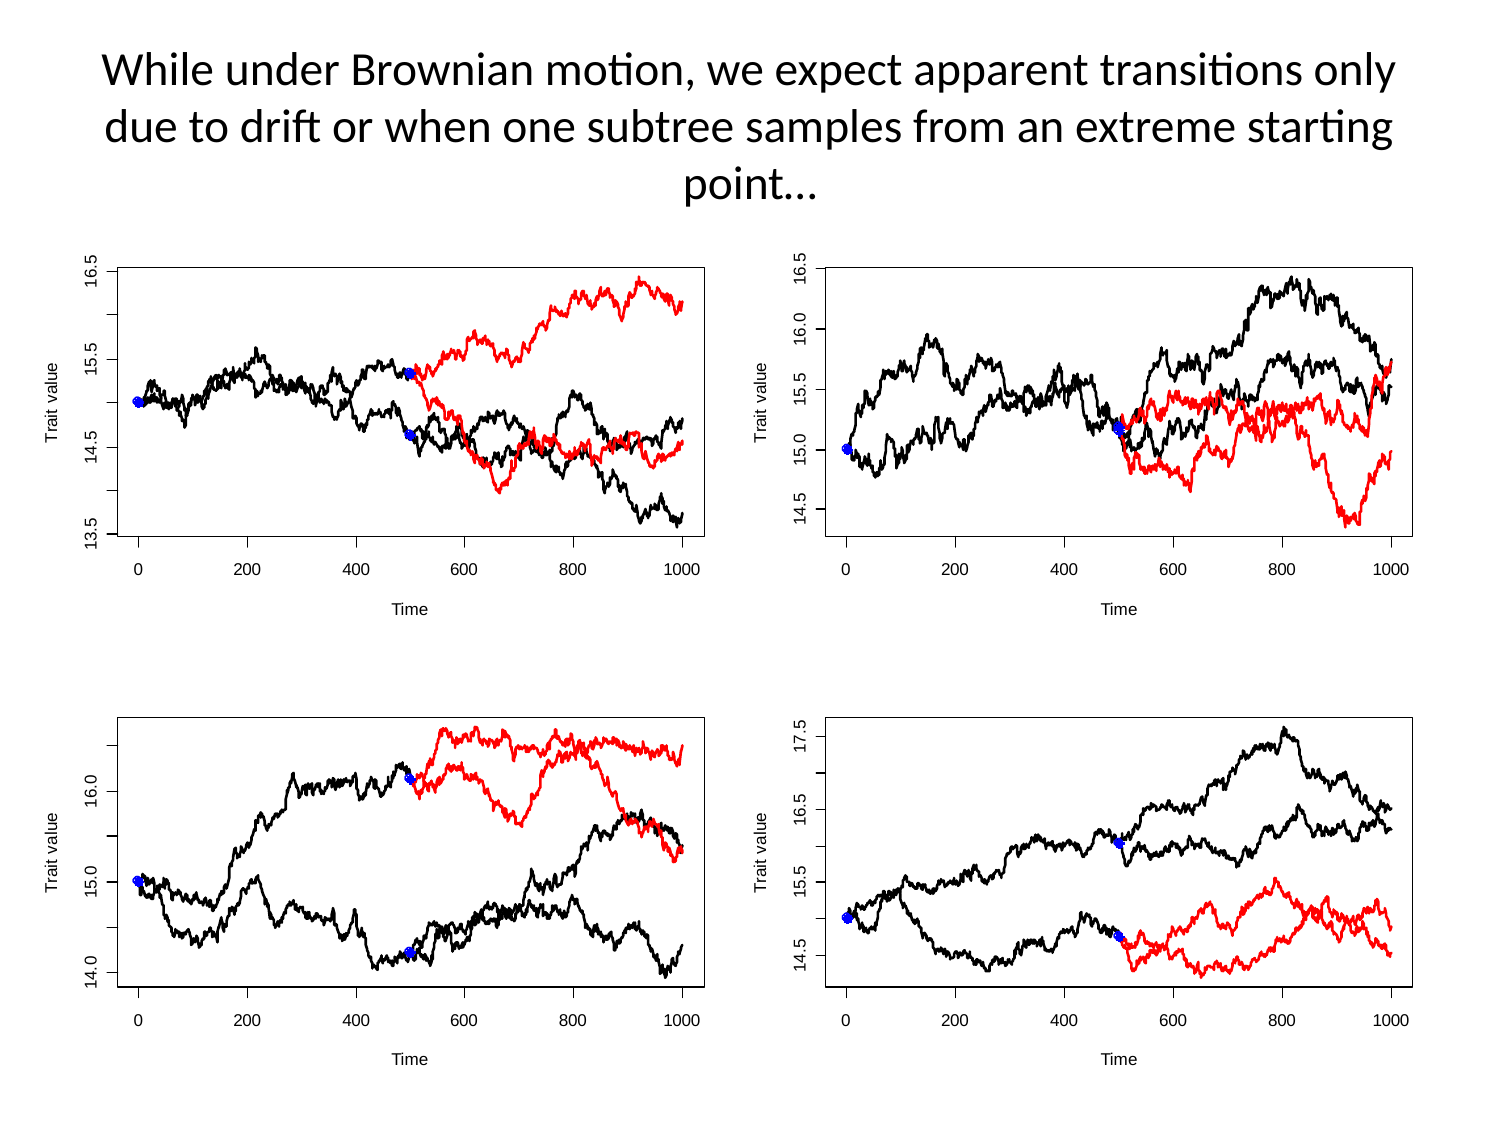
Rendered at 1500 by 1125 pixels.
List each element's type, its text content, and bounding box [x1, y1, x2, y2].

title While under Brownian motion, we expect apparent transitions only due to drift or when one subtree samples from an extreme starting point… [75, 29, 1425, 185]
picture [37, 186, 1454, 1087]
